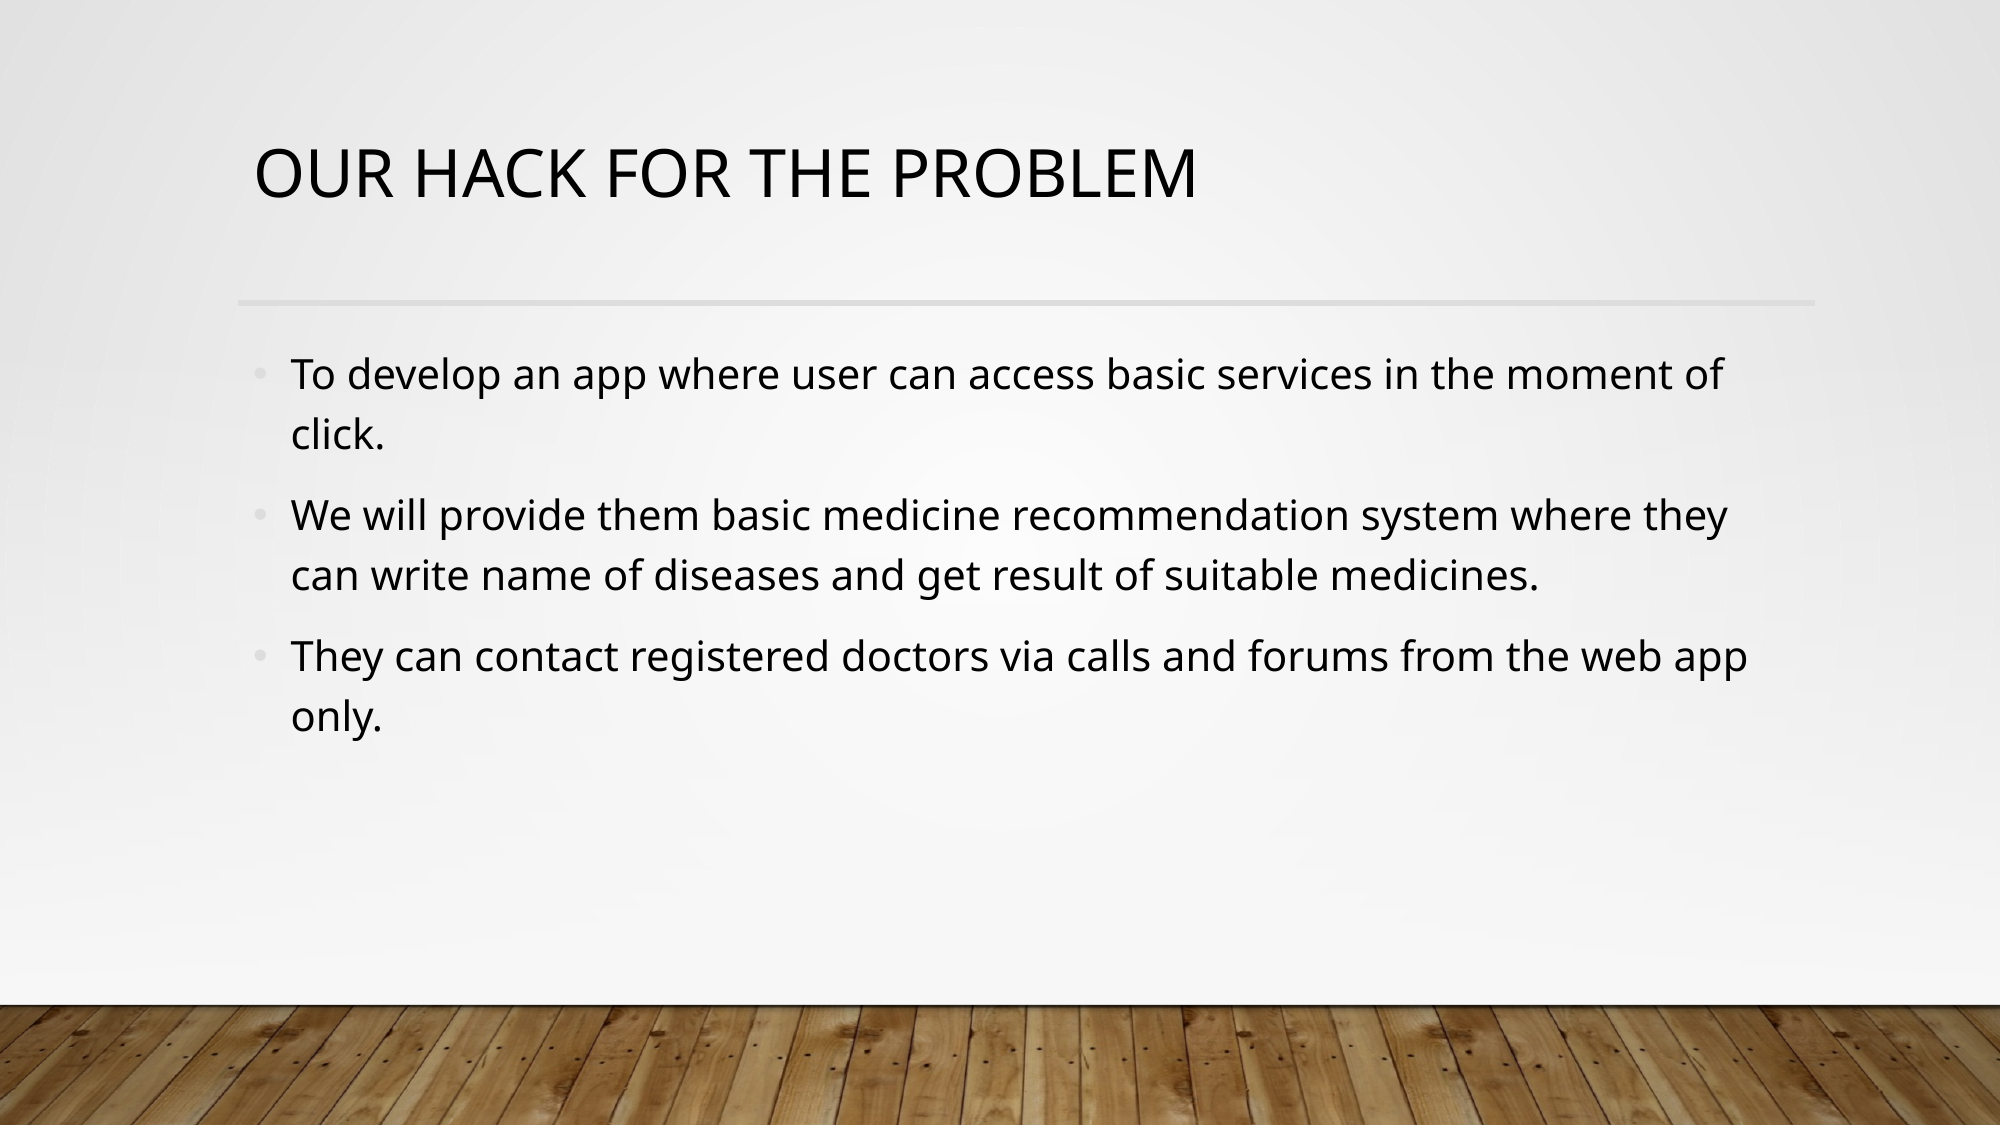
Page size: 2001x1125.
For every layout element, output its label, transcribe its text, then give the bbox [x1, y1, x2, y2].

picture [0, 1005, 2000, 1125]
list To develop an app where user can access basic services in the moment of click. We will provide them basic medicine recommendation system where they can write name of diseases and get result of suitable medicines. They can contact registered doctors via calls and forums from the web app only. [238, 330, 1814, 897]
title Our hack for the problem [238, 131, 1814, 305]
